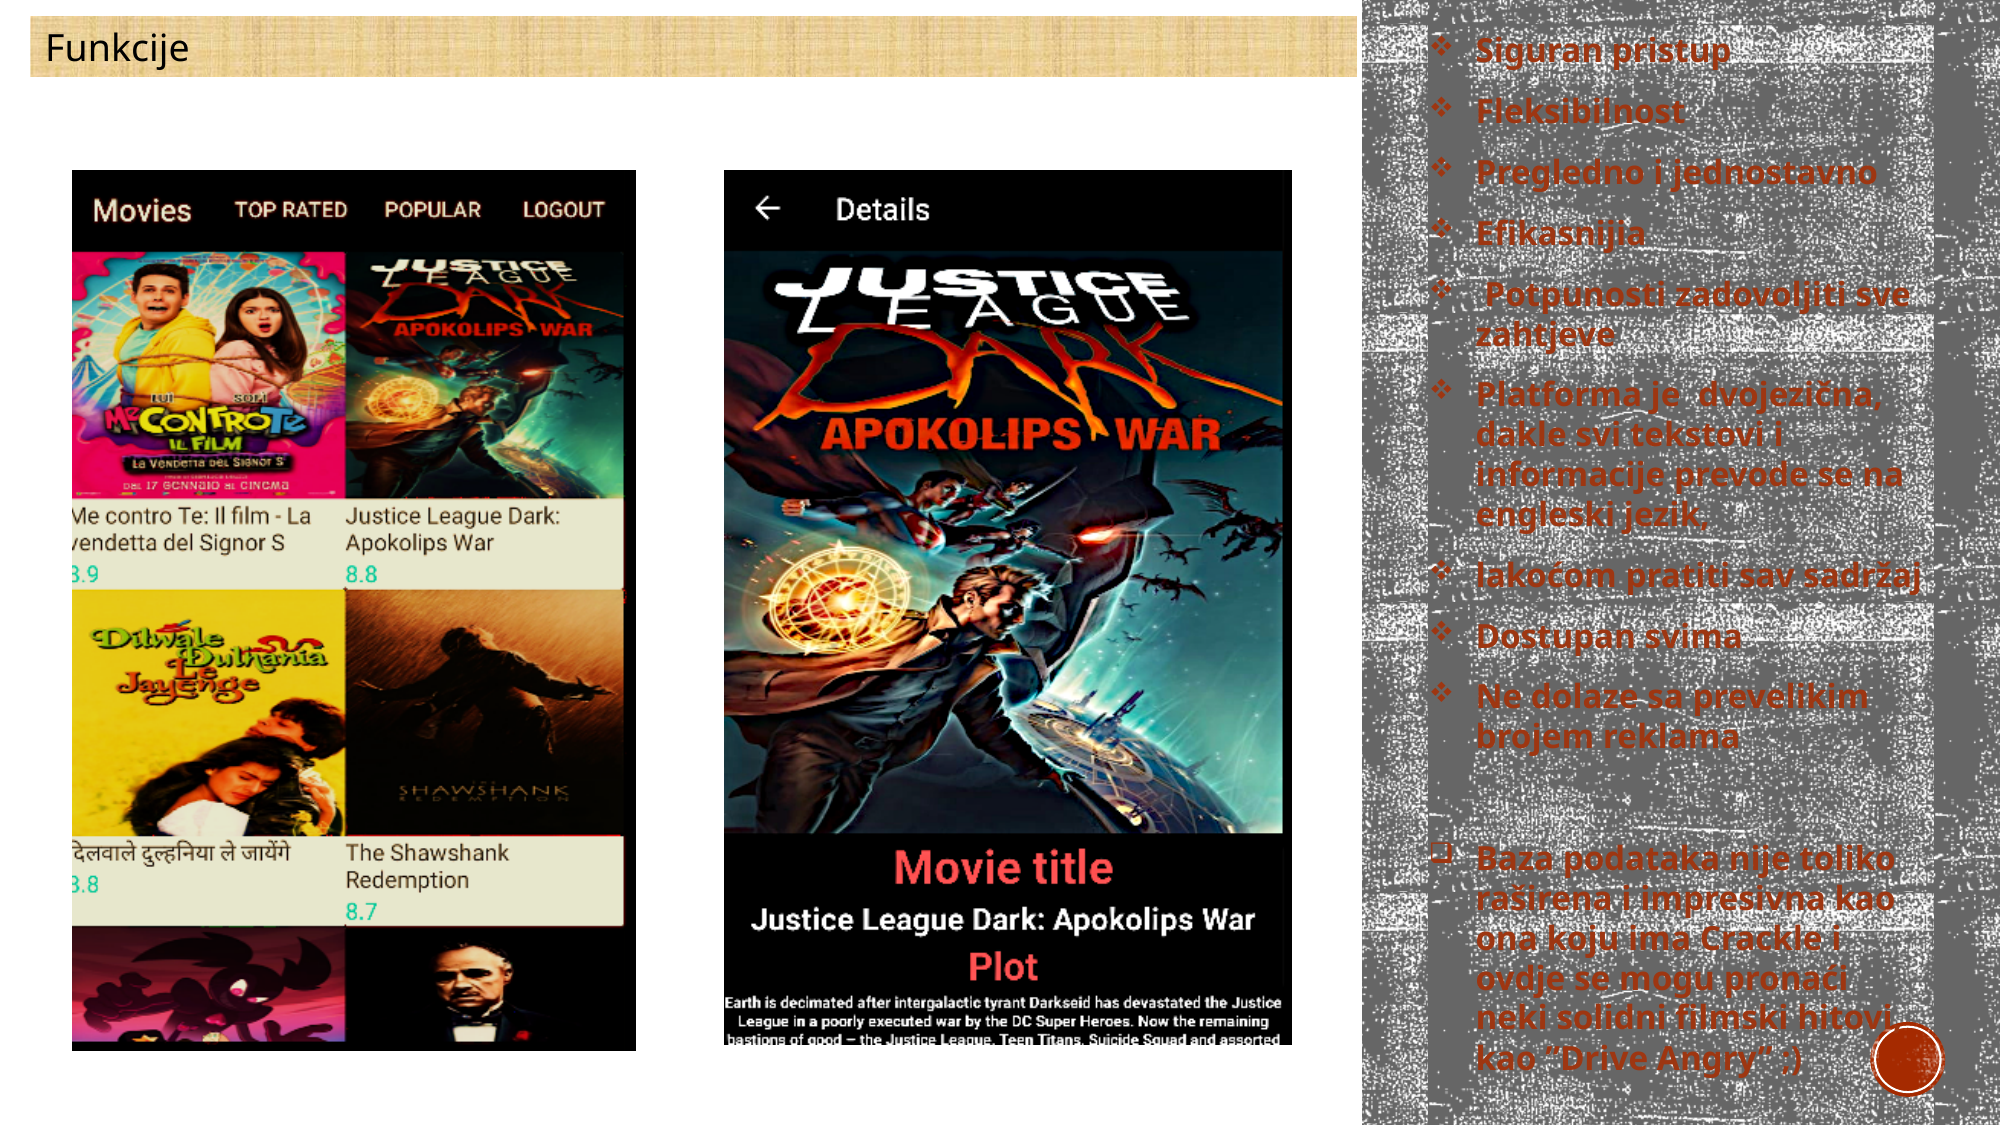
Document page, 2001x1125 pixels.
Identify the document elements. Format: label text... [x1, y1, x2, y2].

picture [724, 170, 1292, 1045]
title [1405, 170, 1413, 1103]
text_box Funkcije [30, 16, 1357, 77]
list Siguran pristup Fleksibilnost Pregledno i jednostavno Efikasnijia Potpunosti zadovoljiti sve zahtjeve Platforma je dvojezična, dakle svi tekstovi i informacije prevode se na engleski jezik, lakoćom pratiti sav sadržaj Dostupan svima Ne dolaze sa prevelikim brojem reklama Baza podataka nije toliko raširena i impresivna kao ona koju ima Crackle i ovdje se mogu pronaći neki solidni filmski hitovi, kao ”Drive Angry” ;) [1413, 22, 1939, 1103]
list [75, 173, 634, 1049]
